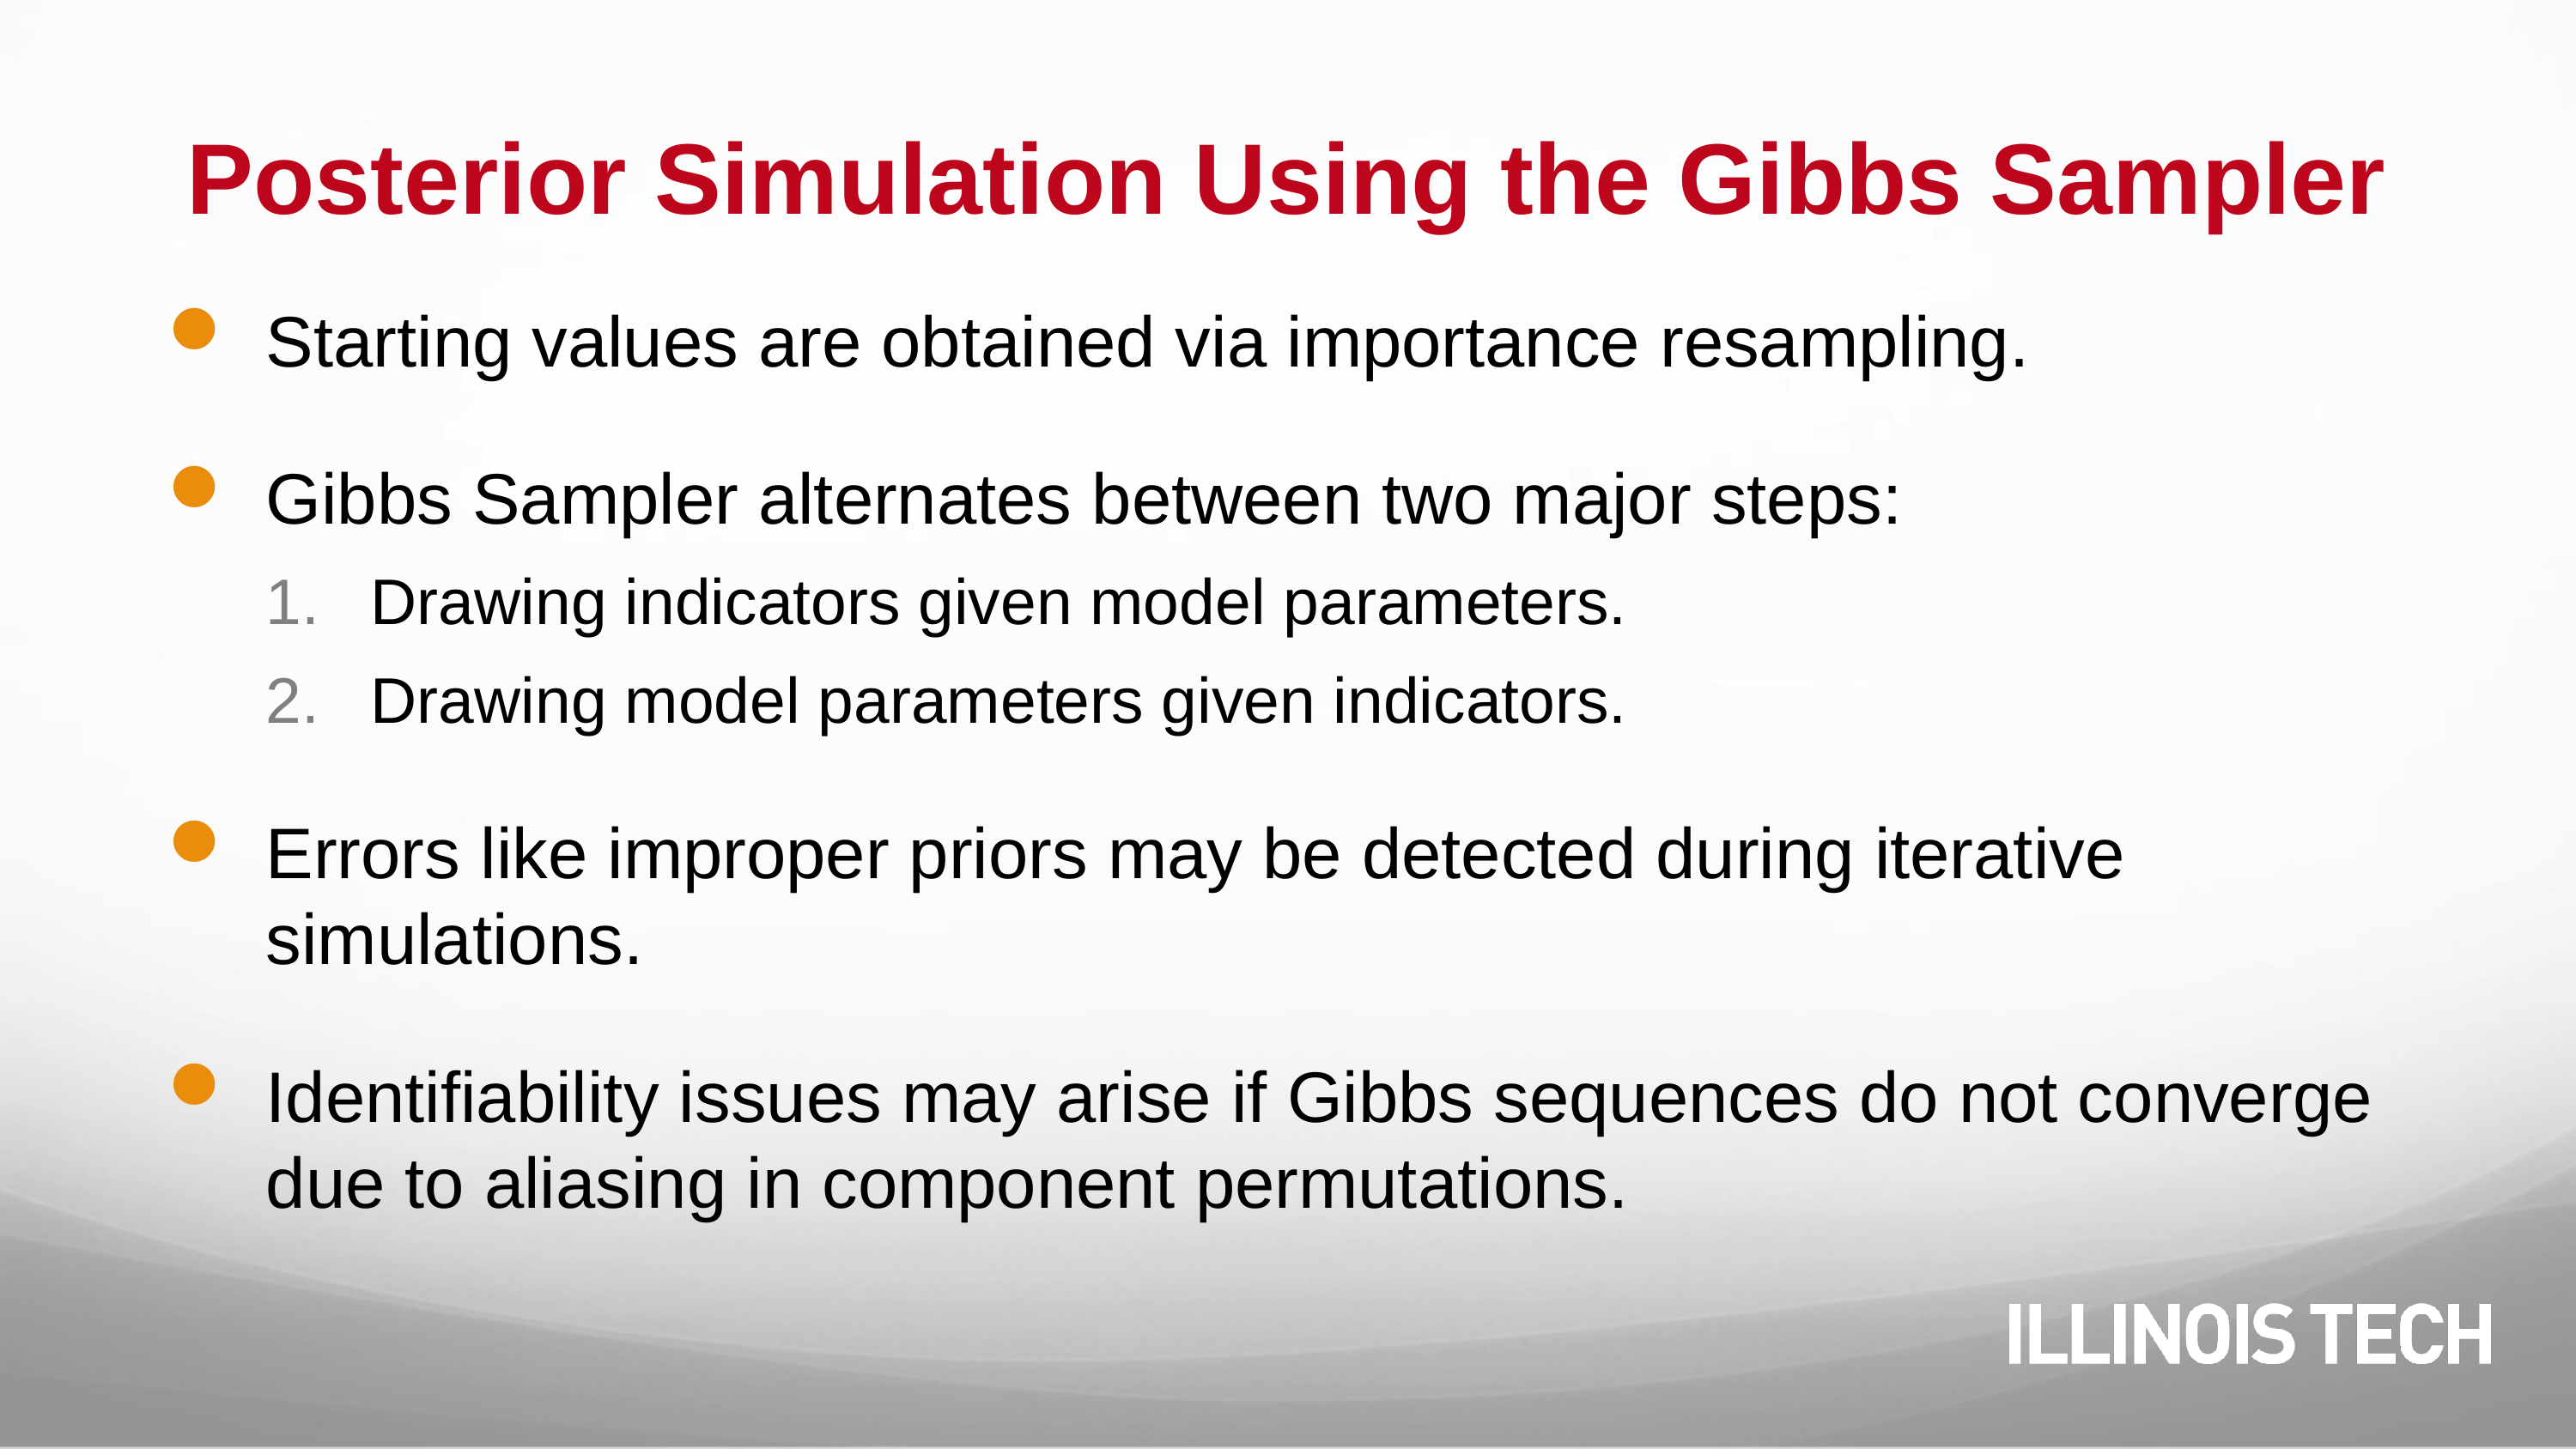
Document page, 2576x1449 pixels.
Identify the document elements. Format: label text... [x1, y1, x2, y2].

list Starting values are obtained via importance resampling. Gibbs Sampler alternates between two major steps: Drawing indicators given model parameters. Drawing model parameters given indicators. Errors like improper priors may be detected during iterative simulations. Identifiability issues may arise if Gibbs sequences do not converge due to aliasing in component permutations. [155, 288, 2421, 1259]
picture [0, 0, 2576, 1449]
title Posterior Simulation Using the Gibbs Sampler [155, 22, 2421, 241]
